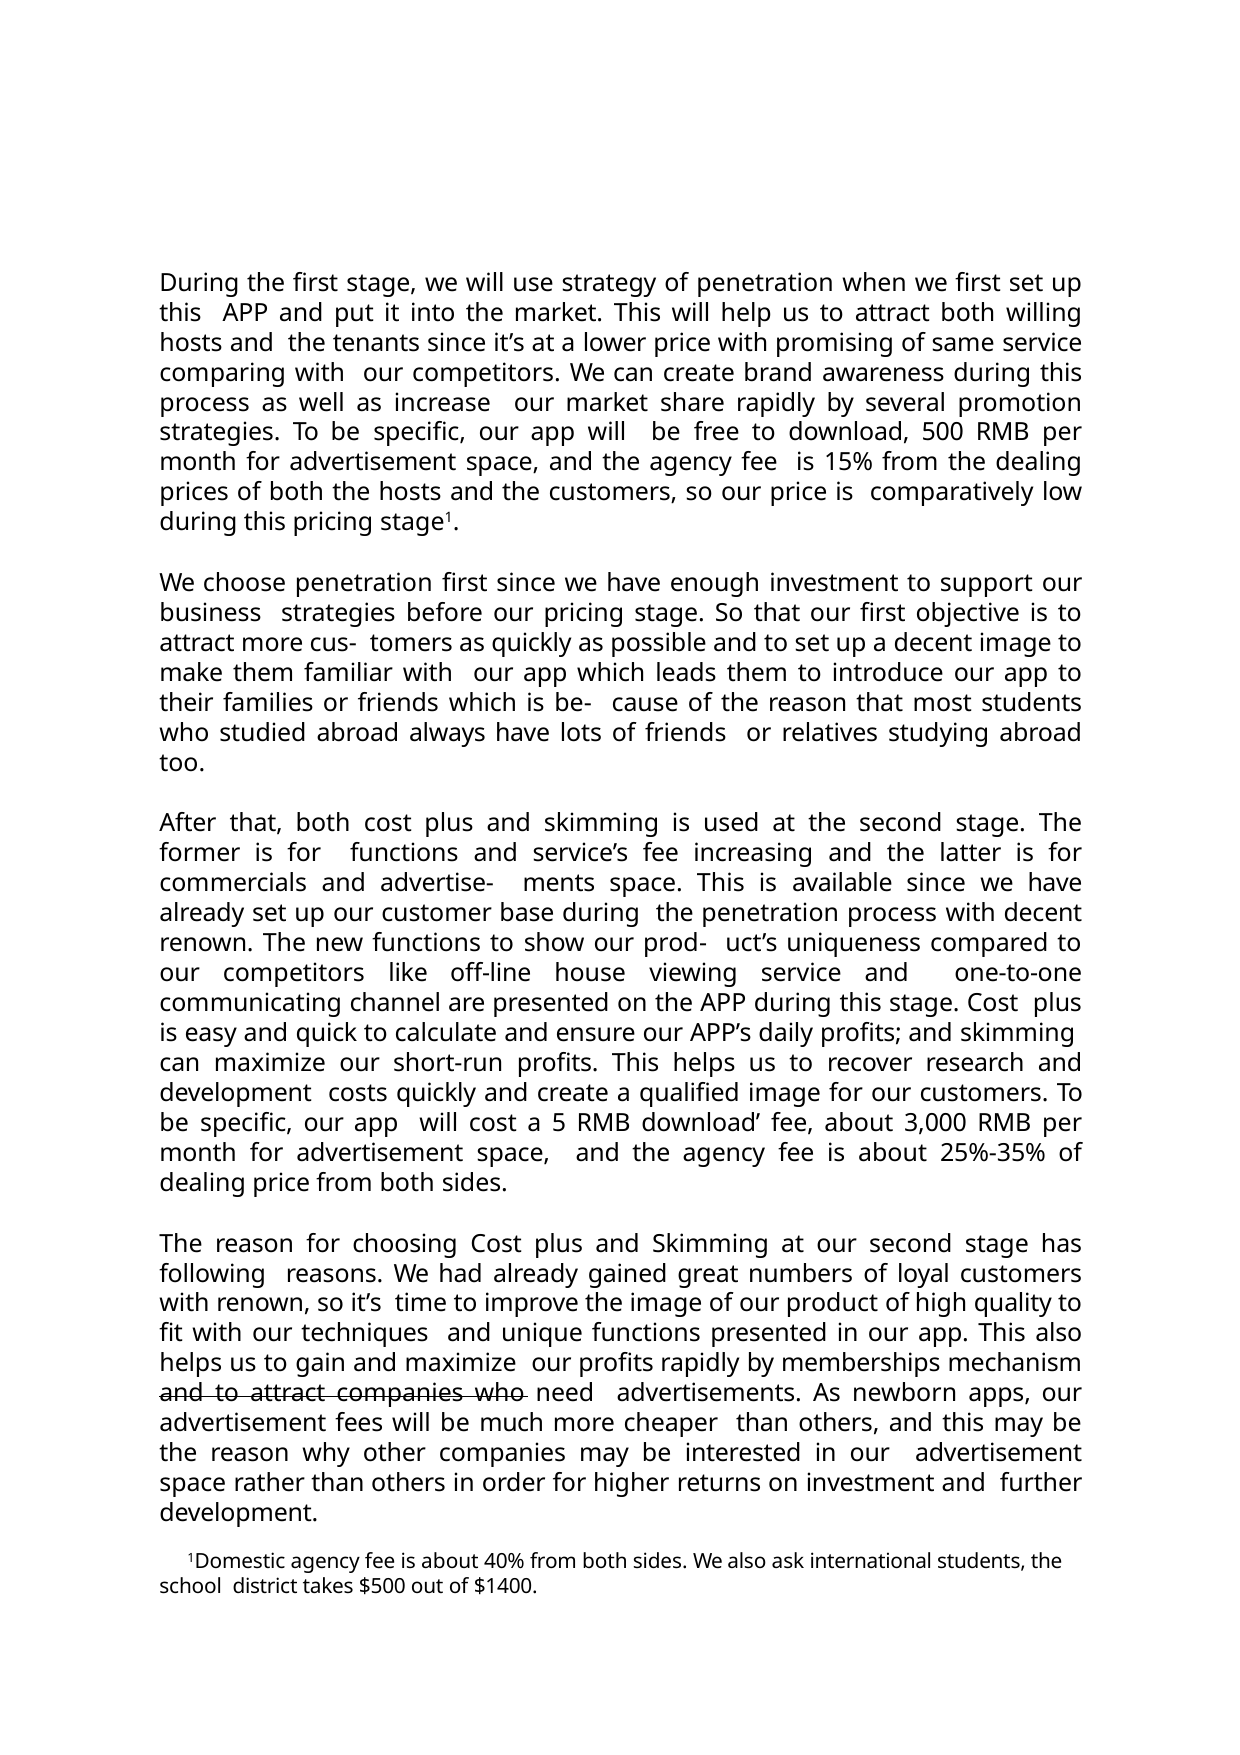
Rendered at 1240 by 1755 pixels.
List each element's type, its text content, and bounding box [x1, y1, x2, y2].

text_box During the first stage, we will use strategy of penetration when we first set up this APP and put it into the market. This will help us to attract both willing hosts and the tenants since it’s at a lower price with promising of same service comparing with our competitors. We can create brand awareness during this process as well as increase our market share rapidly by several promotion strategies. To be specific, our app will be free to download, 500 RMB per month for advertisement space, and the agency fee is 15% from the dealing prices of both the hosts and the customers, so our price is comparatively low during this pricing stage1. We choose penetration first since we have enough investment to support our business strategies before our pricing stage. So that our first objective is to attract more cus- tomers as quickly as possible and to set up a decent image to make them familiar with our app which leads them to introduce our app to their families or friends which is be- cause of the reason that most students who studied abroad always have lots of friends or relatives studying abroad too. After that, both cost plus and skimming is used at the second stage. The former is for functions and service’s fee increasing and the latter is for commercials and advertise- ments space. This is available since we have already set up our customer base during the penetration process with decent renown. The new functions to show our prod- uct’s uniqueness compared to our competitors like off-line house viewing service and one-to-one communicating channel are presented on the APP during this stage. Cost plus is easy and quick to calculate and ensure our APP’s daily profits; and skimming can maximize our short-run profits. This helps us to recover research and development costs quickly and create a qualified image for our customers. To be specific, our app will cost a 5 RMB download’ fee, about 3,000 RMB per month for advertisement space, and the agency fee is about 25%-35% of dealing price from both sides. The reason for choosing Cost plus and Skimming at our second stage has following reasons. We had already gained great numbers of loyal customers with renown, so it’s time to improve the image of our product of high quality to fit with our techniques and unique functions presented in our app. This also helps us to gain and maximize our profits rapidly by memberships mechanism and to attract companies who need advertisements. As newborn apps, our advertisement fees will be much more cheaper than others, and this may be the reason why other companies may be interested in our advertisement space rather than others in order for higher returns on investment and further development. 1Domestic agency fee is about 40% from both sides. We also ask international students, the school district takes $500 out of $1400. [151, 264, 1090, 1598]
